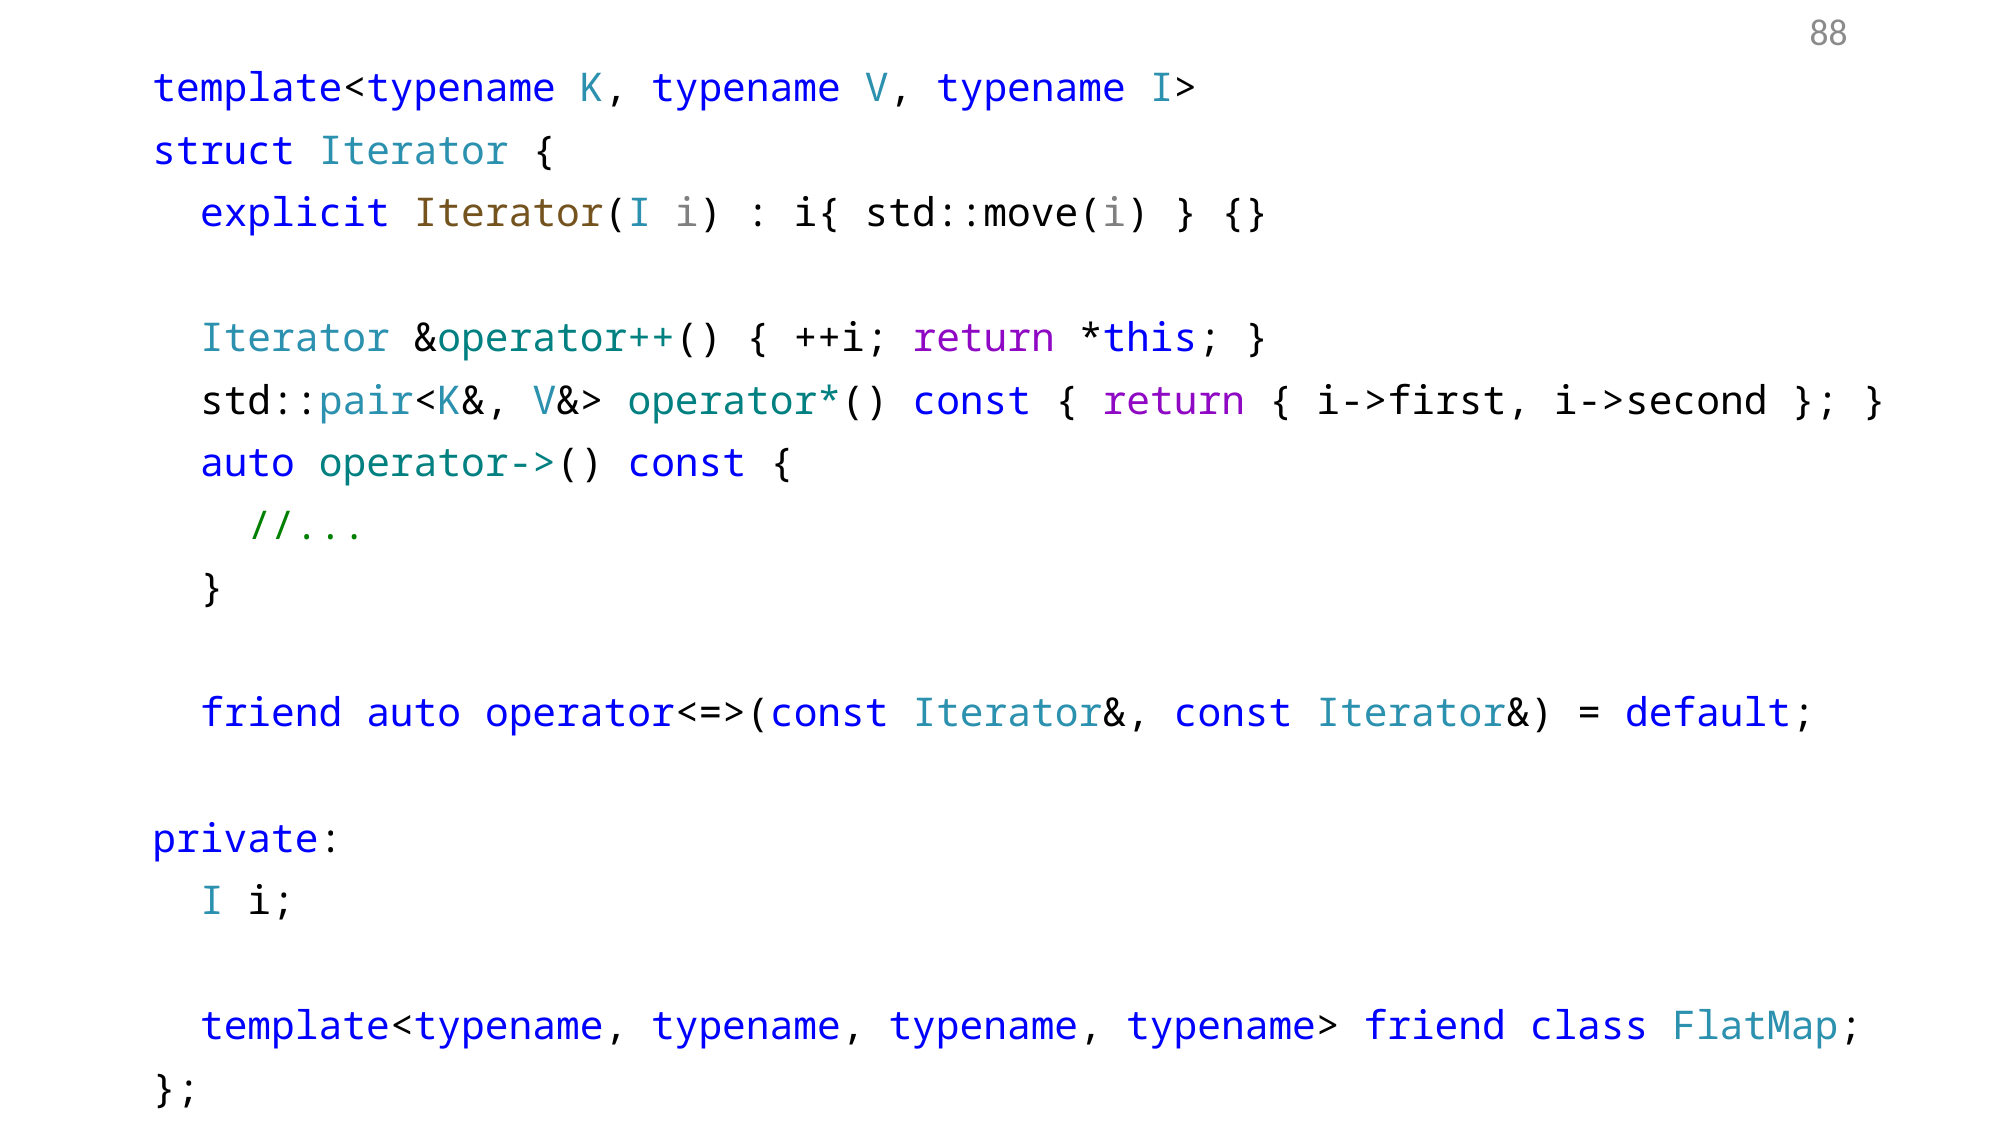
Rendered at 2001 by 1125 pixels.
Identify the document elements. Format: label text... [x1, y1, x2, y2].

slide_number 88 [1412, 0, 1863, 60]
list template<typename K, typename V, typename I> struct Iterator { explicit Iterator(I i) : i{ std::move(i) } {} Iterator &operator++() { ++i; return *this; } std::pair<K&, V&> operator*() const { return { i->first, i->second }; } auto operator->() const { //... } friend auto operator<=>(const Iterator&, const Iterator&) = default; private: I i; template<typename, typename, typename, typename> friend class FlatMap; }; [137, 59, 2000, 1125]
